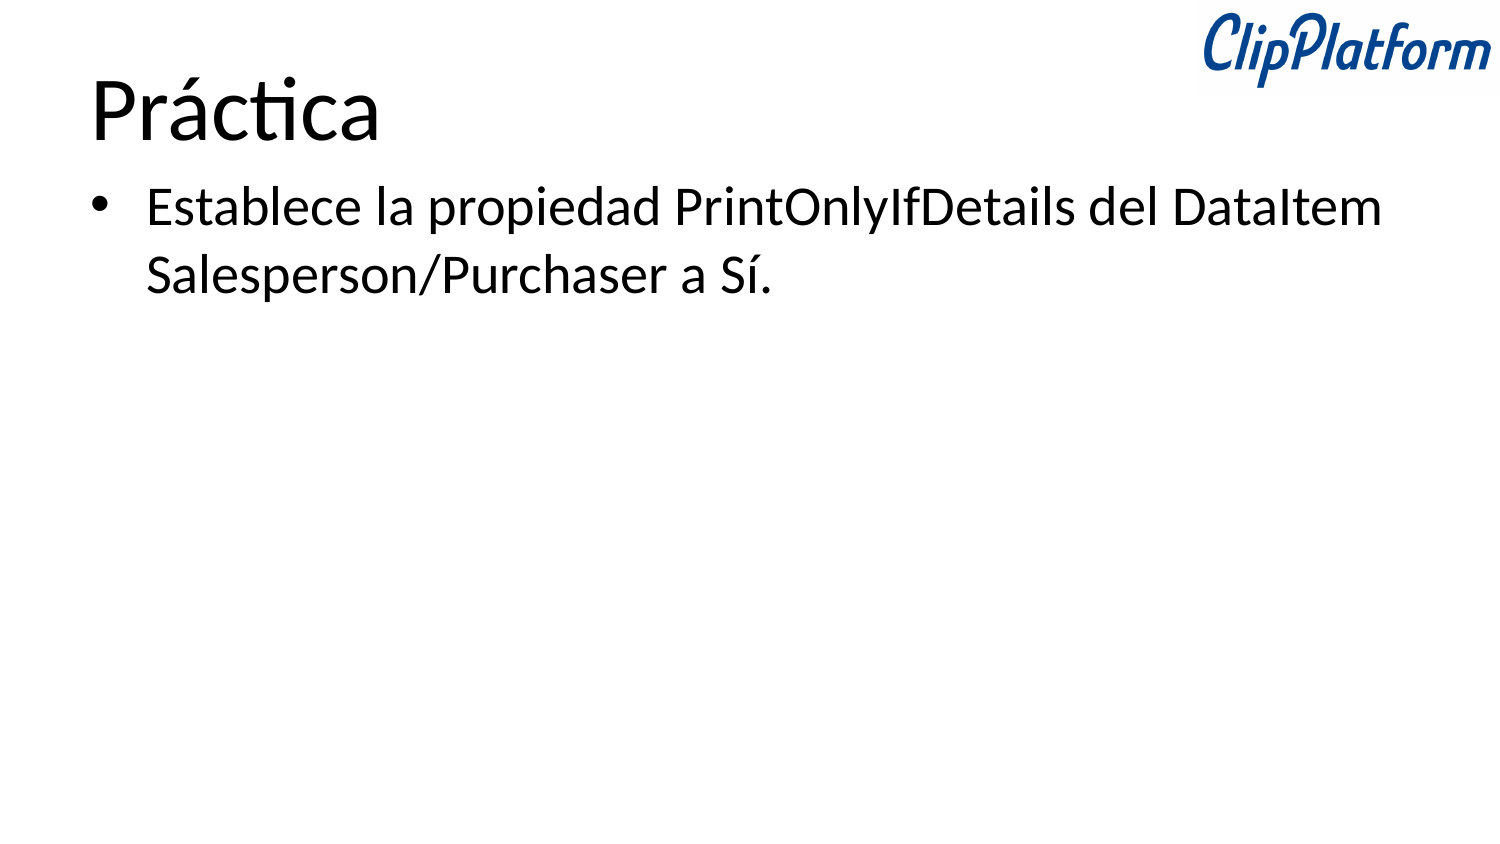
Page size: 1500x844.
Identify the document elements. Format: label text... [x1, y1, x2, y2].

title Práctica [75, 33, 1425, 161]
list Establece la propiedad PrintOnlyIfDetails del DataItem Salesperson/Purchaser a Sí. [75, 161, 1425, 540]
picture [1198, 0, 1500, 98]
